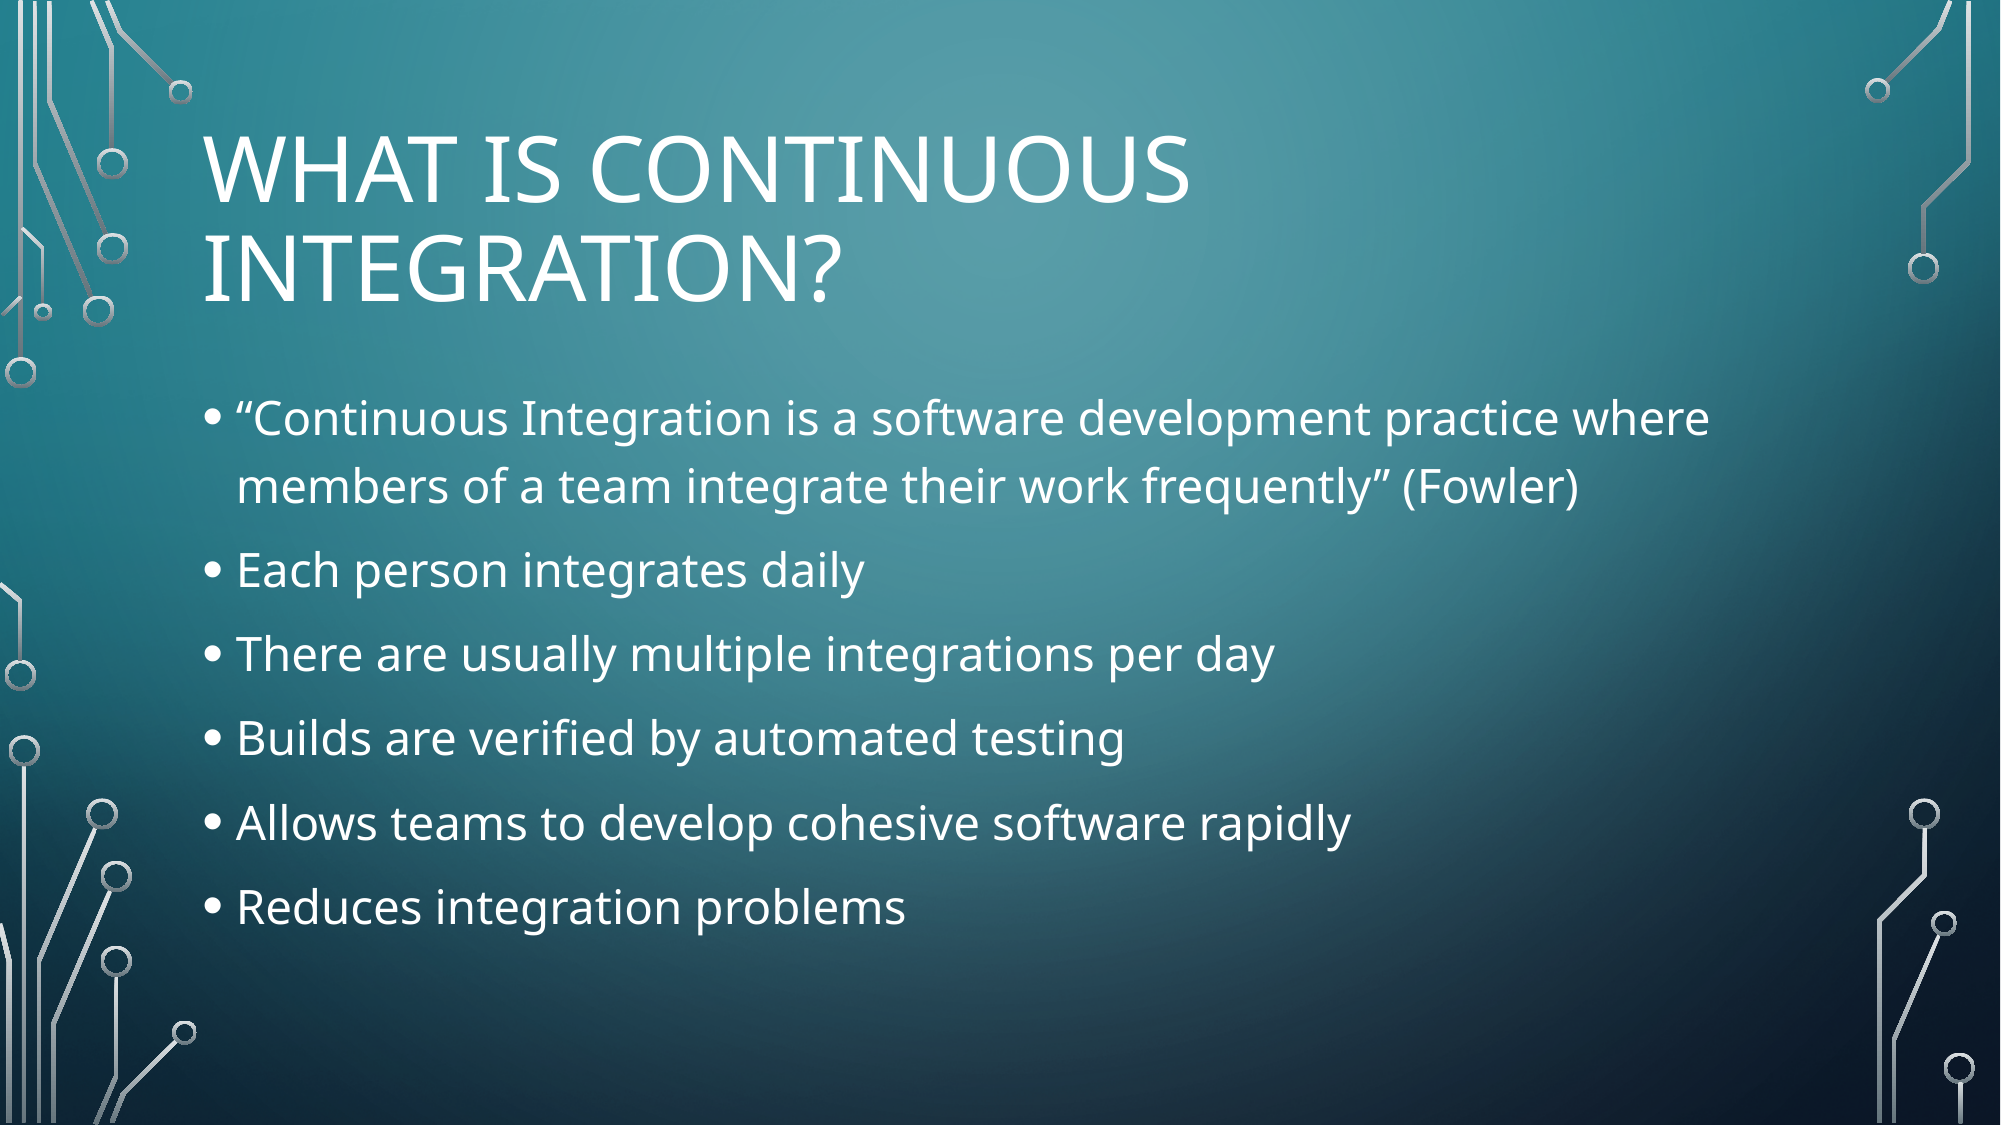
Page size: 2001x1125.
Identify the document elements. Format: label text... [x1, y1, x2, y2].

title What is continuous integration? [187, 101, 1813, 344]
list “Continuous Integration is a software development practice where members of a team integrate their work frequently” (Fowler) Each person integrates daily There are usually multiple integrations per day Builds are verified by automated testing Allows teams to develop cohesive software rapidly Reduces integration problems [187, 369, 1797, 950]
